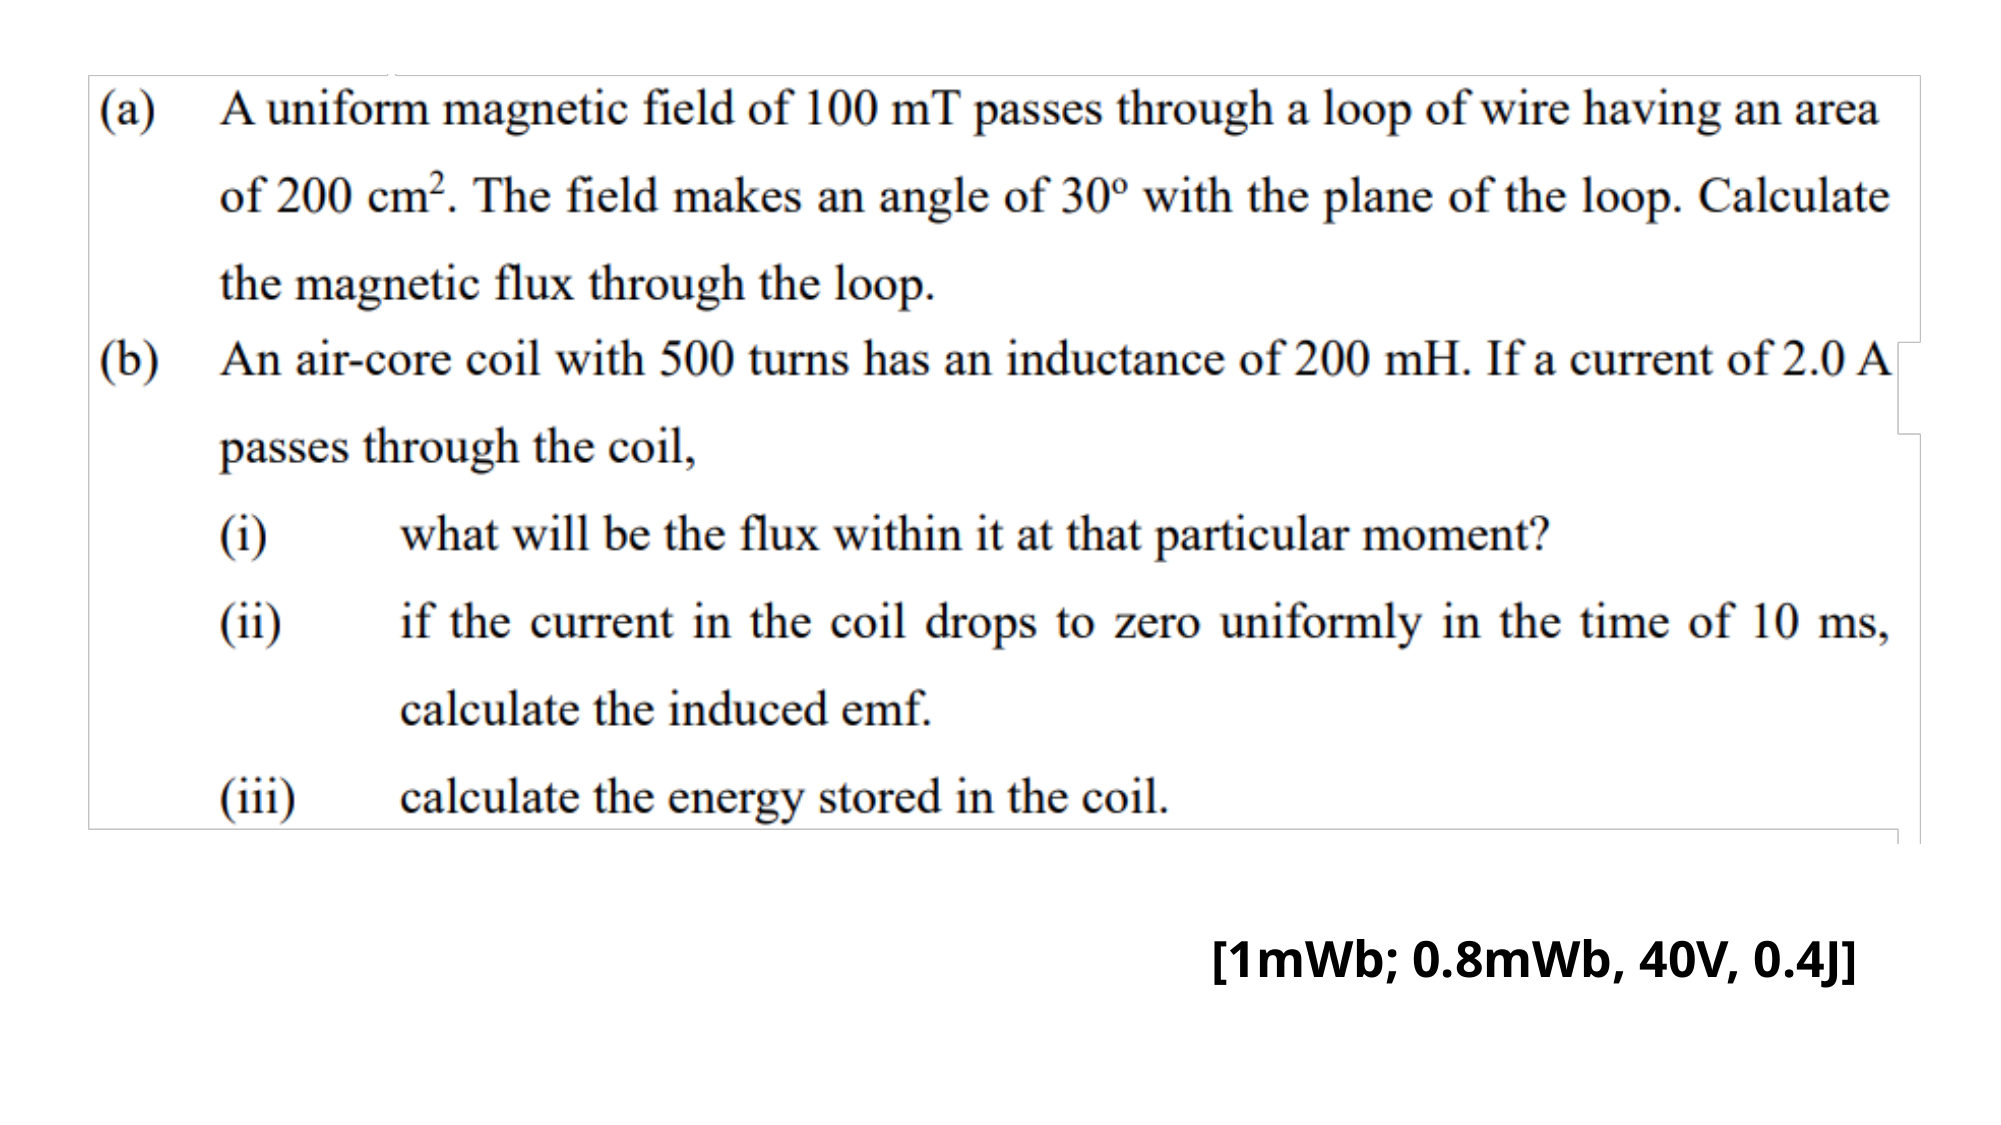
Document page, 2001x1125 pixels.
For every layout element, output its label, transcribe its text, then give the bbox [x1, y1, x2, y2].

picture [74, 74, 1925, 844]
text_box [1mWb; 0.8mWb, 40V, 0.4J] [746, 920, 1873, 995]
